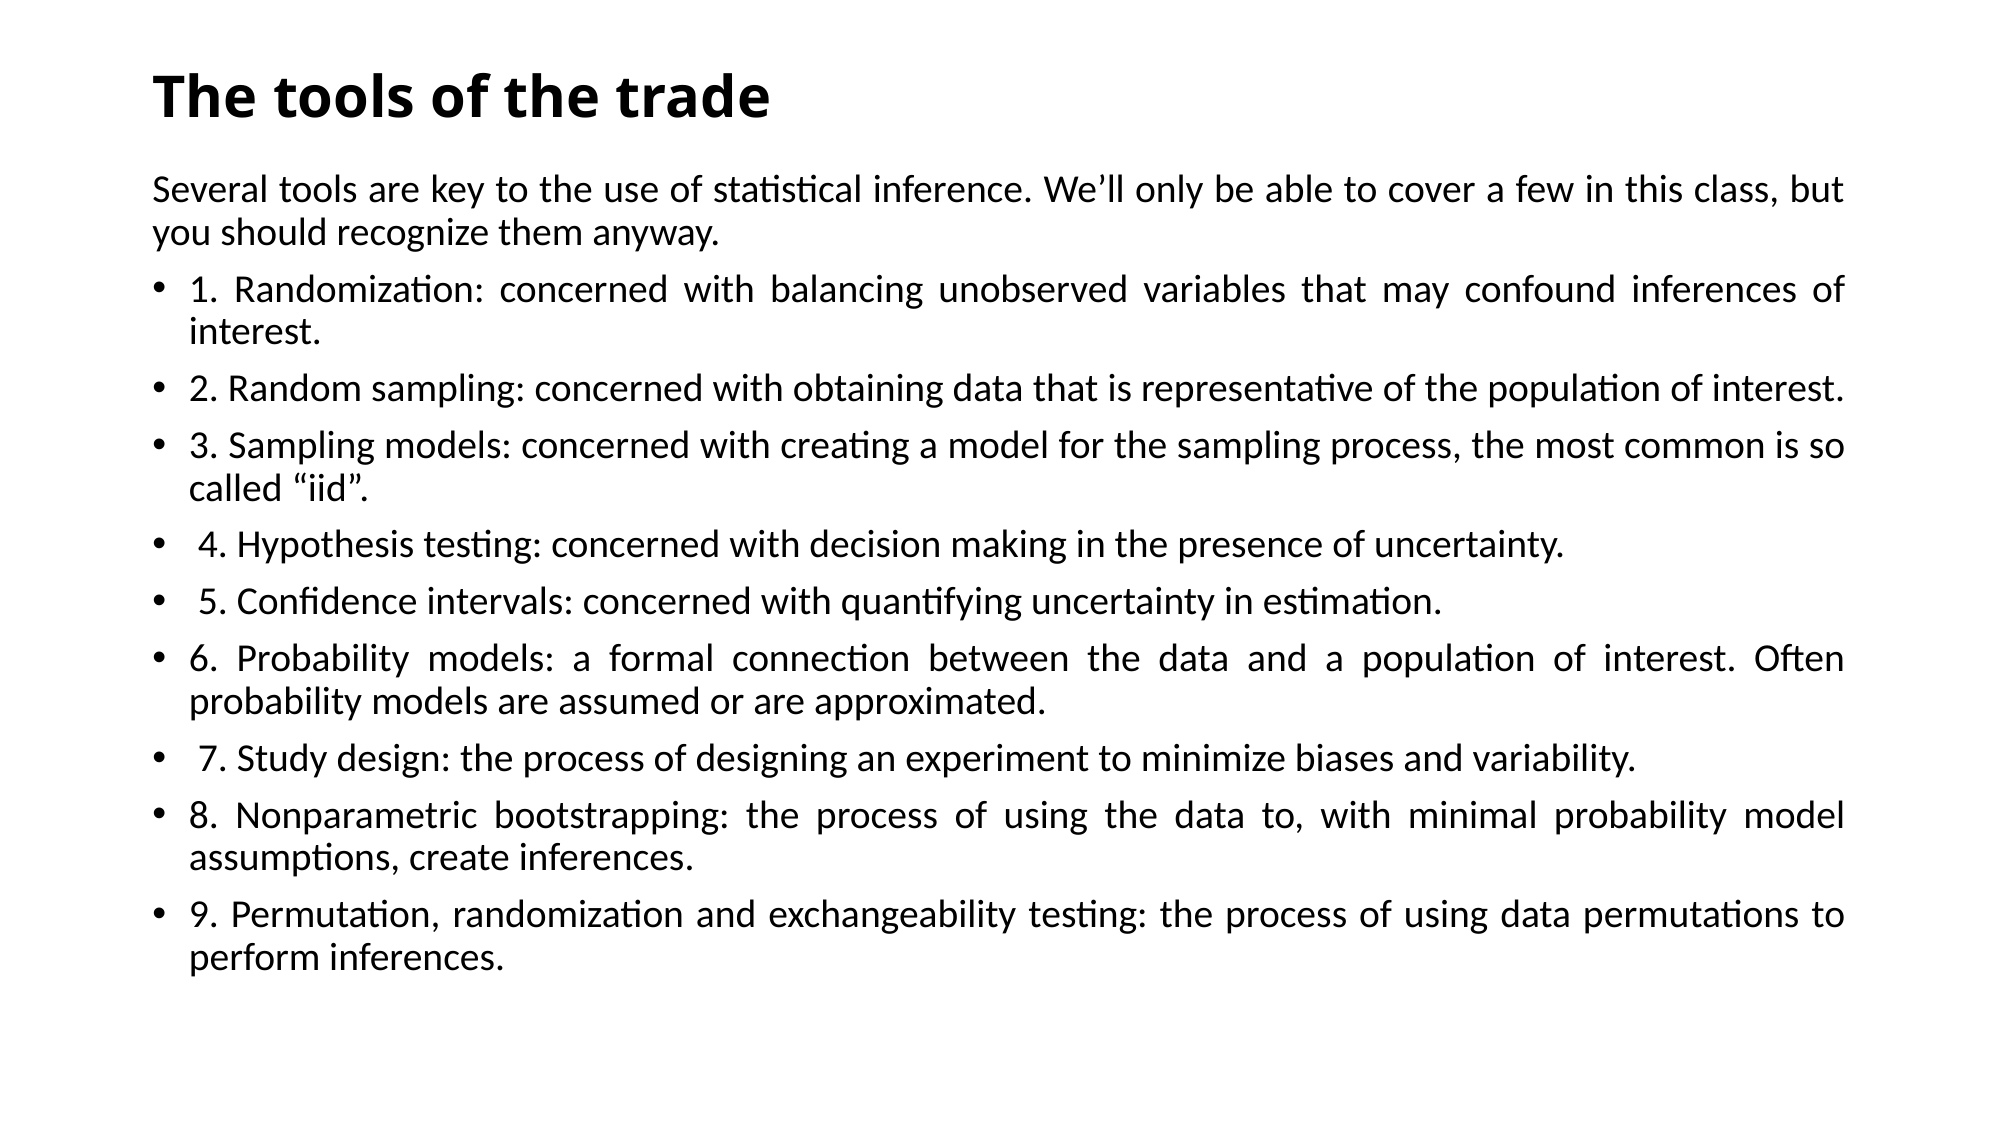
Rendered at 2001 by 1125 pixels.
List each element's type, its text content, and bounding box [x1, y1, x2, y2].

title The tools of the trade [137, 59, 1863, 138]
list Several tools are key to the use of statistical inference. We’ll only be able to cover a few in this class, but you should recognize them anyway. 1. Randomization: concerned with balancing unobserved variables that may confound inferences of interest. 2. Random sampling: concerned with obtaining data that is representative of the population of interest. 3. Sampling models: concerned with creating a model for the sampling process, the most common is so called “iid”. 4. Hypothesis testing: concerned with decision making in the presence of uncertainty. 5. Confidence intervals: concerned with quantifying uncertainty in estimation. 6. Probability models: a formal connection between the data and a population of interest. Often probability models are assumed or are approximated. 7. Study design: the process of designing an experiment to minimize biases and variability. 8. Nonparametric bootstrapping: the process of using the data to, with minimal probability model assumptions, create inferences. 9. Permutation, randomization and exchangeability testing: the process of using data permutations to perform inferences. [137, 160, 1863, 1014]
